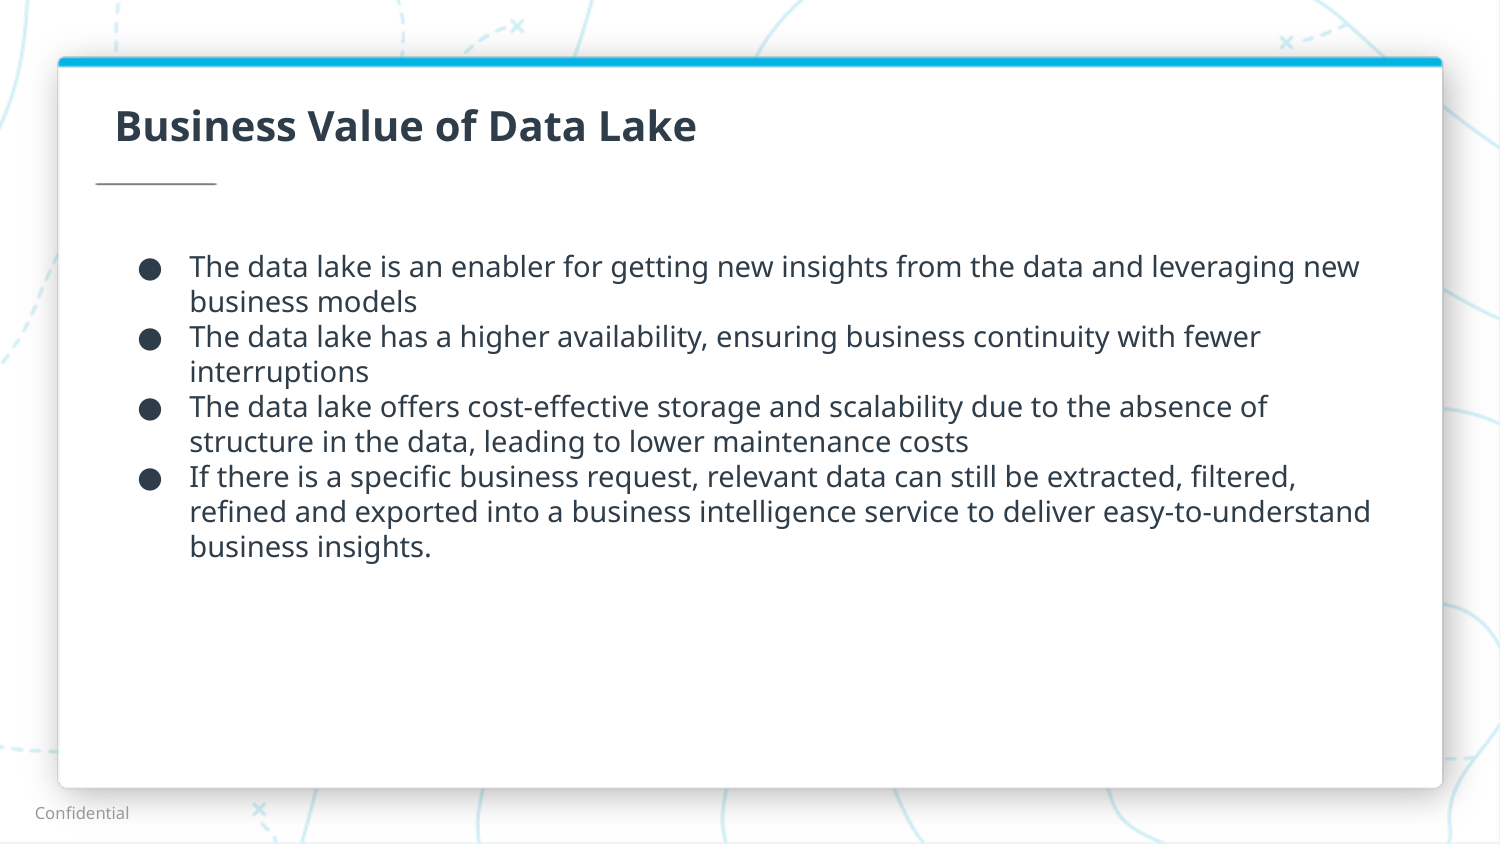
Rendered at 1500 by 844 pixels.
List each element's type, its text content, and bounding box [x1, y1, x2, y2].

list The data lake is an enabler for getting new insights from the data and leveraging new business models The data lake has a higher availability, ensuring business continuity with fewer interruptions The data lake offers cost-effective storage and scalability due to the absence of structure in the data, leading to lower maintenance costs If there is a specific business request, relevant data can still be extracted, filtered, refined and exported into a business intelligence service to deliver easy-to-understand business insights. [99, 198, 1390, 765]
picture [0, 0, 1500, 844]
title Business Value of Data Lake [99, 77, 1401, 172]
